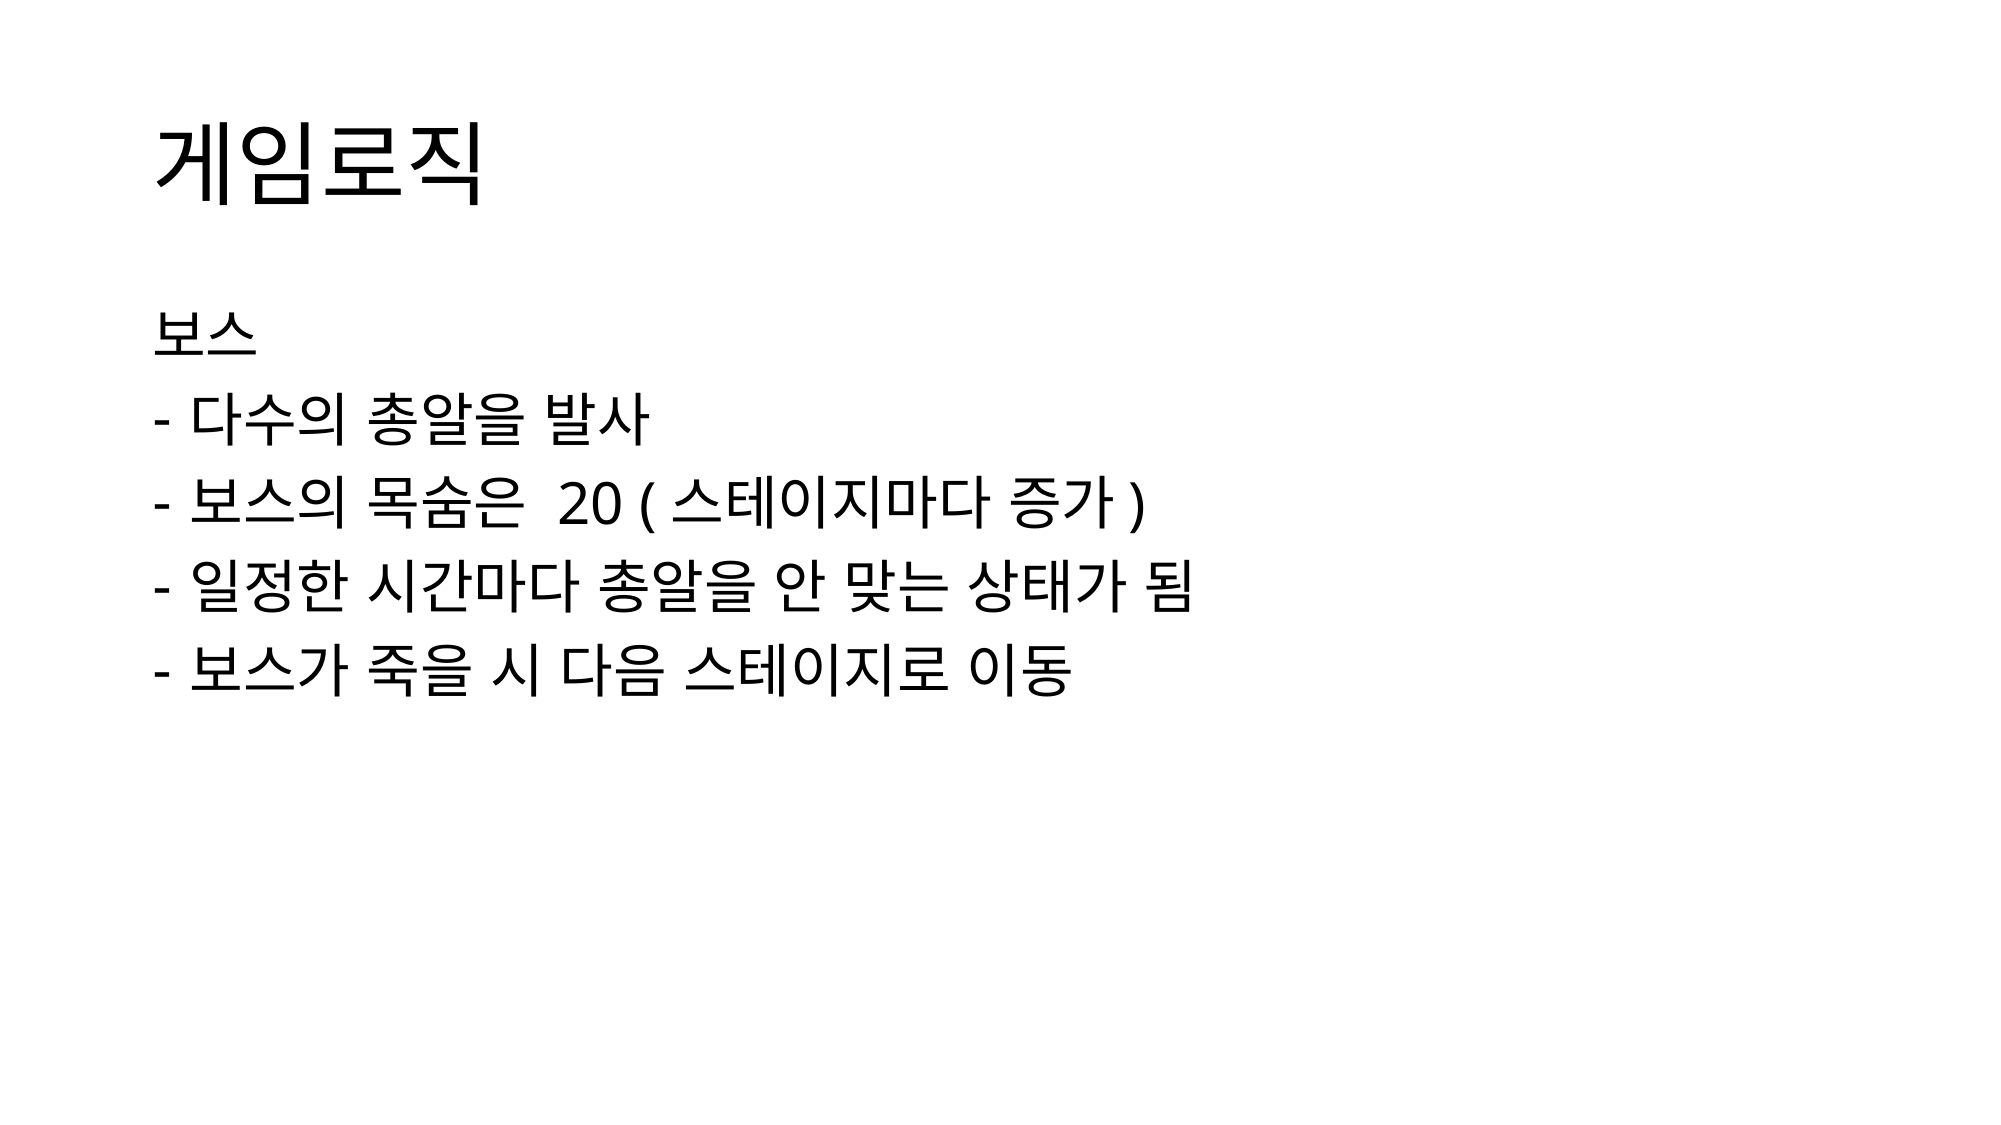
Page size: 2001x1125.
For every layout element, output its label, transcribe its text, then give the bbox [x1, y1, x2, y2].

title 게임로직 [137, 59, 1863, 278]
list 보스 다수의 총알을 발사 보스의 목숨은 20 (스테이지마다 증가) 일정한 시간마다 총알을 안 맞는 상태가 됨 보스가 죽을 시 다음 스테이지로 이동 [137, 299, 1863, 1014]
